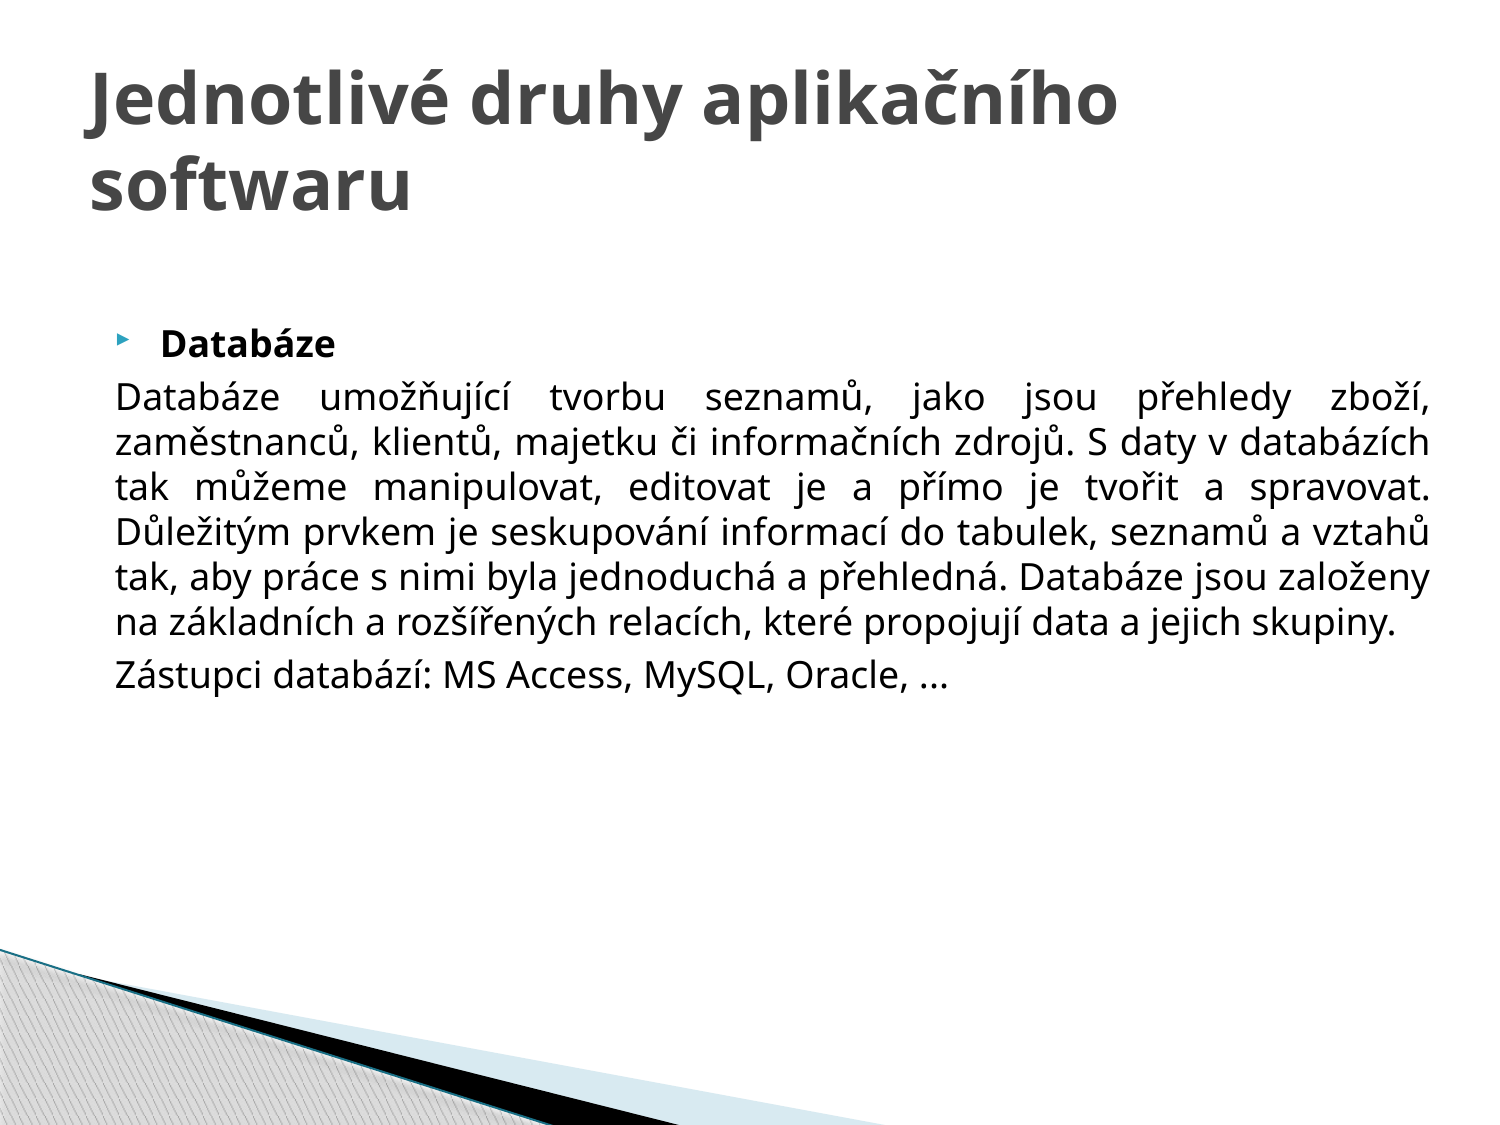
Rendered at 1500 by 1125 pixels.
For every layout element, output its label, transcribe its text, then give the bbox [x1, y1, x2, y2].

list Databáze Databáze umožňující tvorbu seznamů, jako jsou přehledy zboží, zaměstnanců, klientů, majetku či informačních zdrojů. S daty v databázích tak můžeme manipulovat, editovat je a přímo je tvořit a spravovat. Důležitým prvkem je seskupování informací do tabulek, seznamů a vztahů tak, aby práce s nimi byla jednoduchá a přehledná. Databáze jsou založeny na základních a rozšířených relacích, které propojují data a jejich skupiny. Zástupci databází: MS Access, MySQL, Oracle, ... [99, 312, 1447, 1034]
title Jednotlivé druhy aplikačního softwaru [75, 45, 1425, 233]
